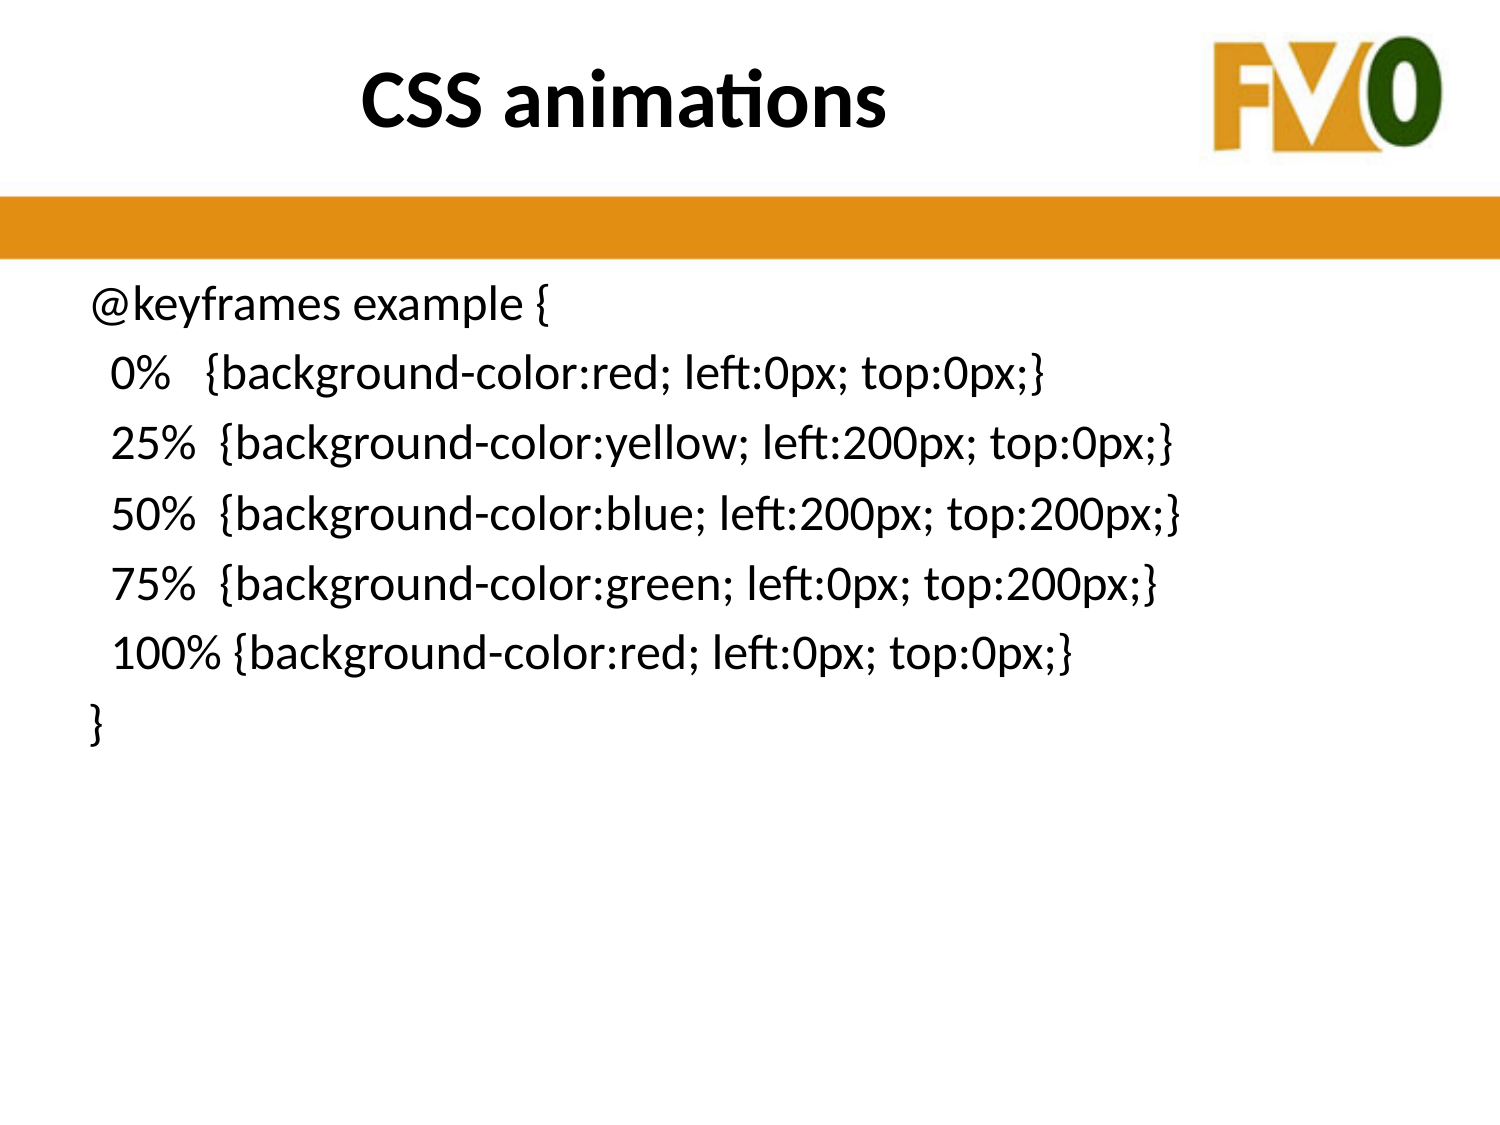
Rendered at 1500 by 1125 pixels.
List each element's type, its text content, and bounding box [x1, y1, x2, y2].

title CSS animations [0, 0, 1300, 188]
list @keyframes example { 0% {background-color:red; left:0px; top:0px;} 25% {background-color:yellow; left:200px; top:0px;} 50% {background-color:blue; left:200px; top:200px;} 75% {background-color:green; left:0px; top:200px;} 100% {background-color:red; left:0px; top:0px;} } [72, 262, 1423, 1100]
picture [0, 0, 1500, 1125]
